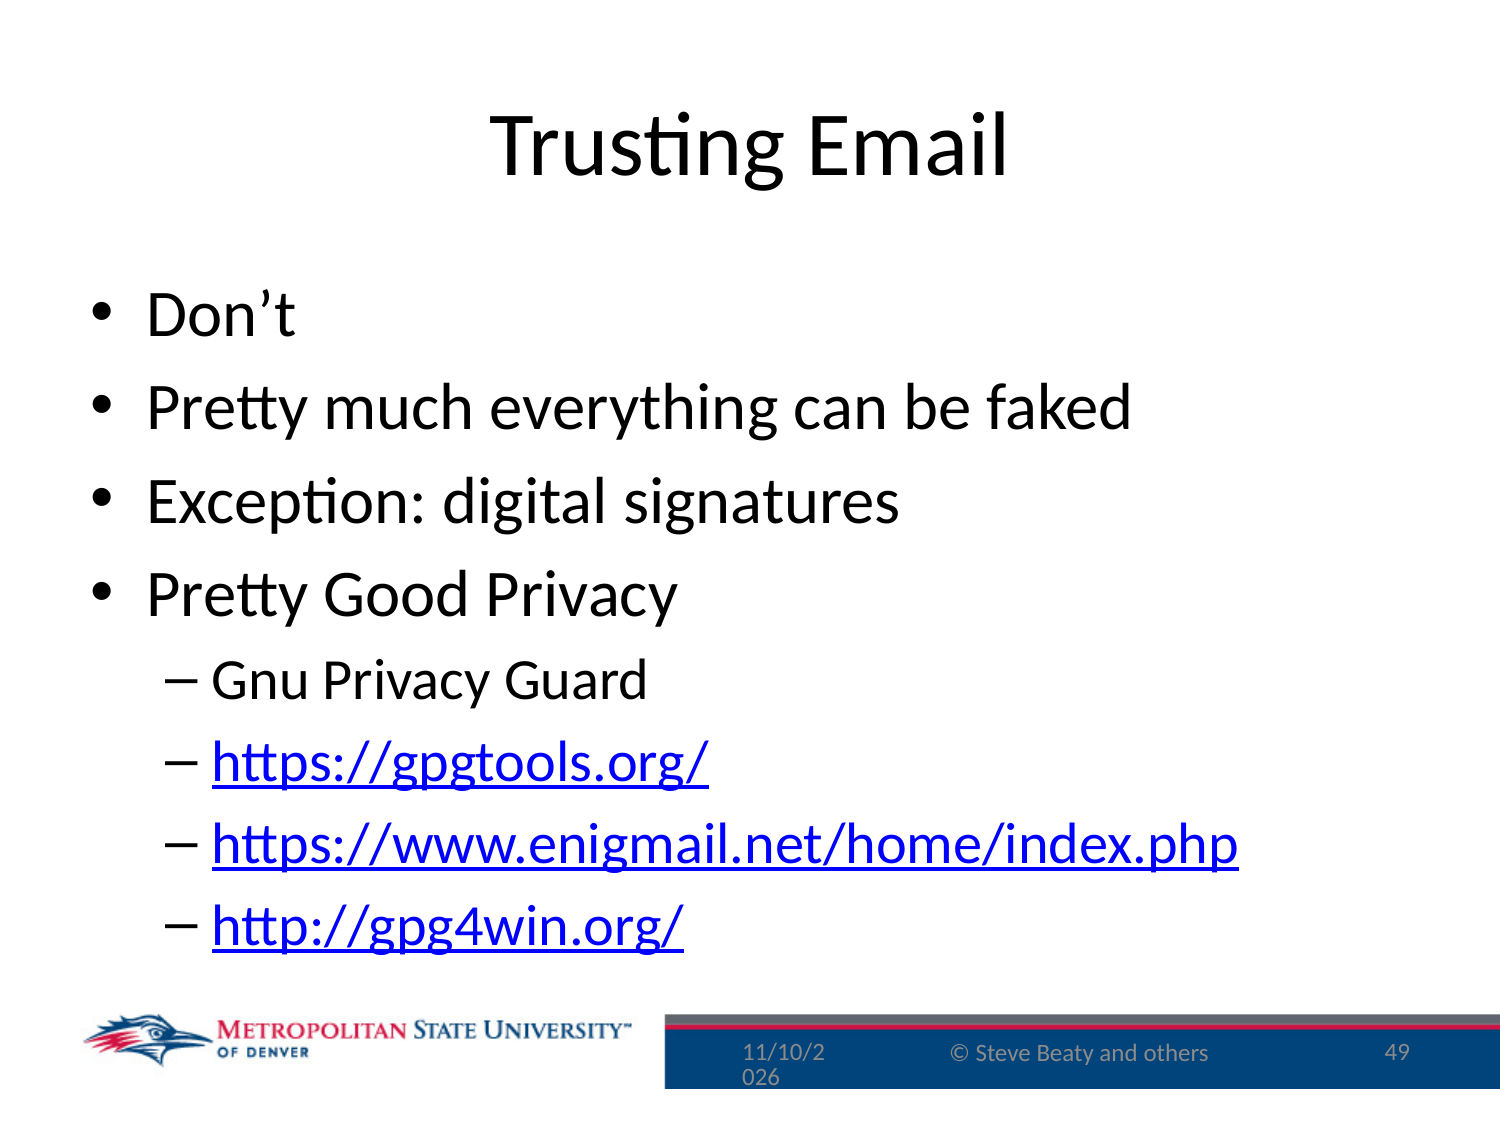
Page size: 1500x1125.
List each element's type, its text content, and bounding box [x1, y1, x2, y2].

title Trusting Email [75, 45, 1425, 233]
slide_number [727, 1020, 842, 1081]
list Don’t Pretty much everything can be faked Exception: digital signatures Pretty Good Privacy Gnu Privacy Guard https://gpgtools.org/ https://www.enigmail.net/home/index.php http://gpg4win.org/ [75, 262, 1425, 1005]
footer © Steve Beaty and others [841, 1021, 1317, 1082]
picture [44, 1012, 1500, 1089]
slide_number 49 [1316, 1020, 1425, 1081]
